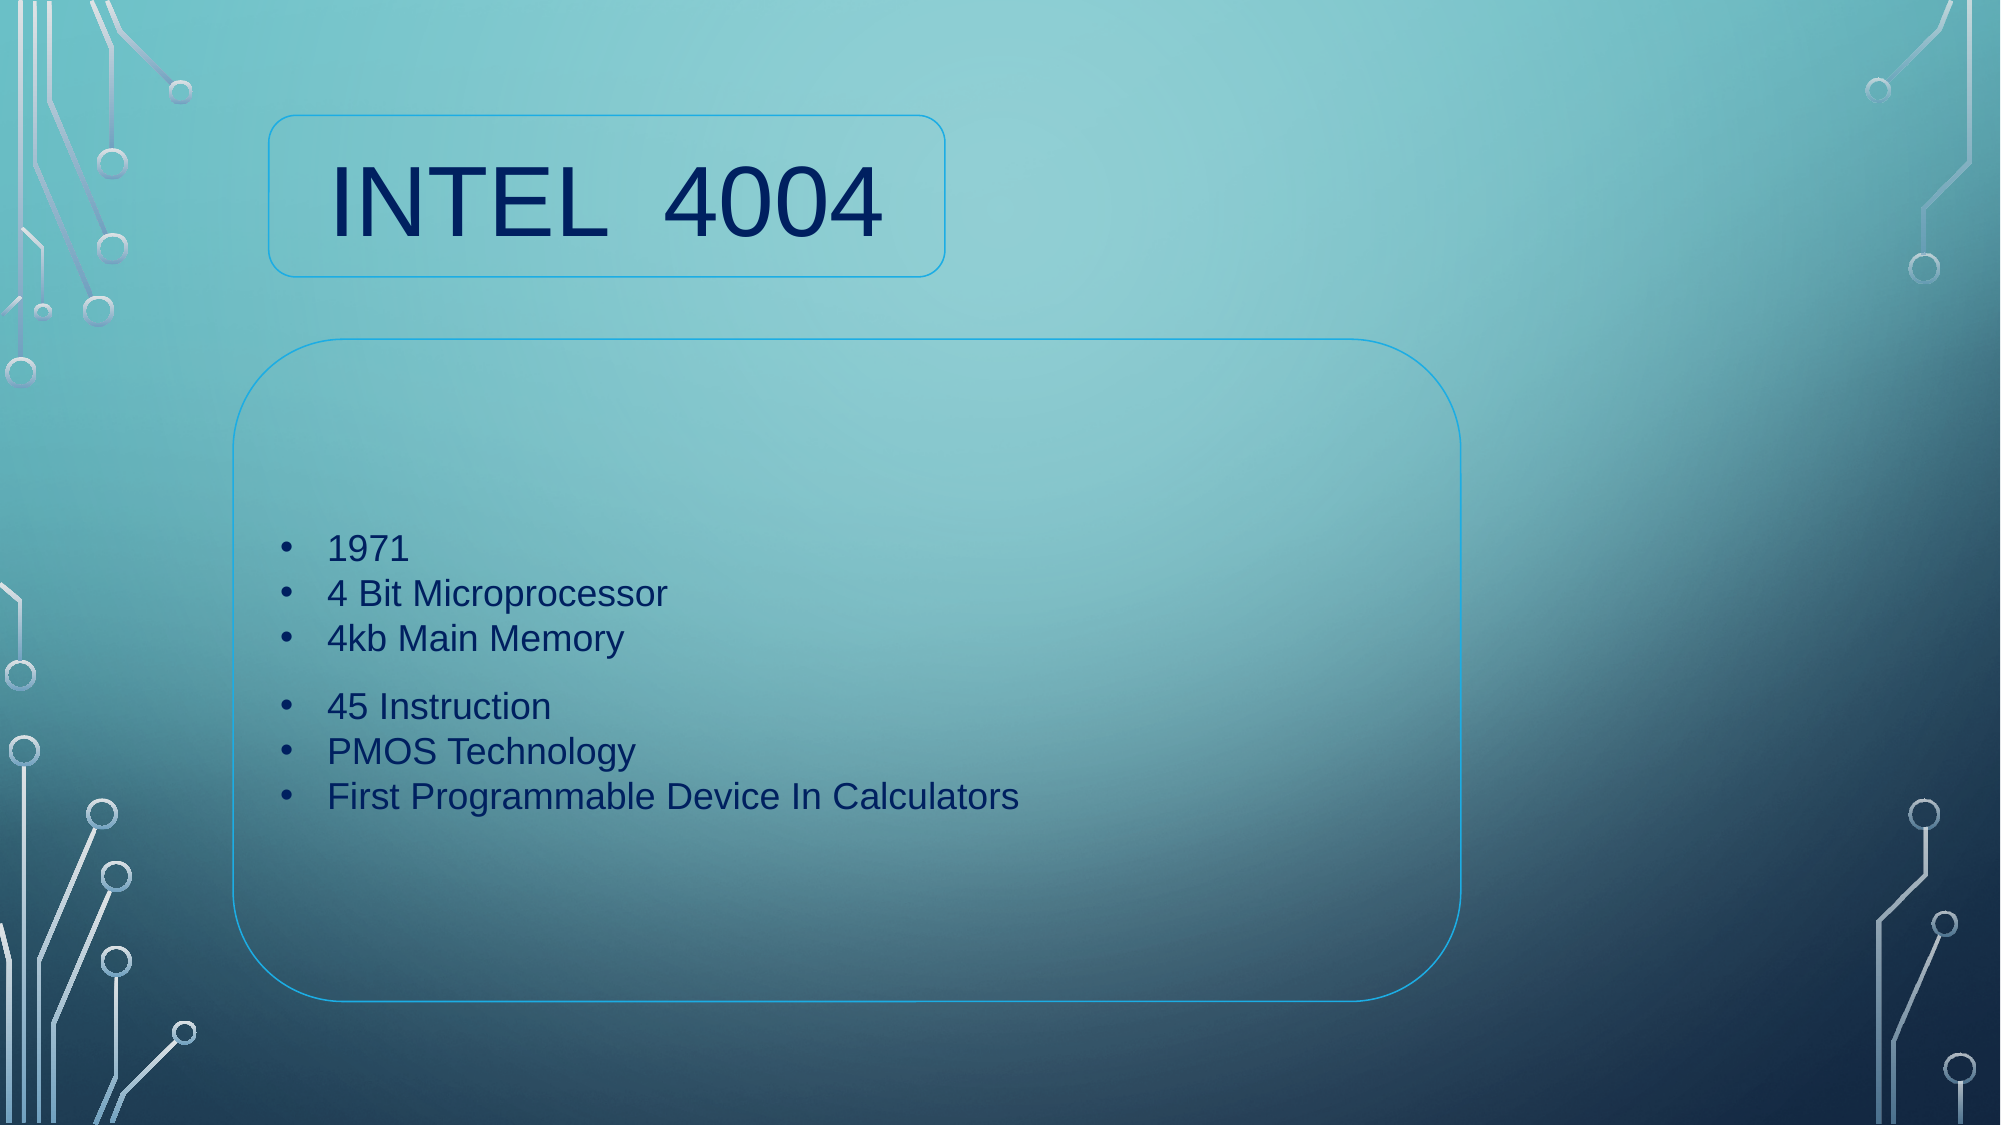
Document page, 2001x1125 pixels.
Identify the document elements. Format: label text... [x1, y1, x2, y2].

text_box 1971 4 Bit Microprocessor 4kb Main Memory 45 Instruction PMOS Technology First Programmable Device In Calculators [232, 338, 1462, 1003]
text_box Intel 4004 [267, 114, 946, 278]
